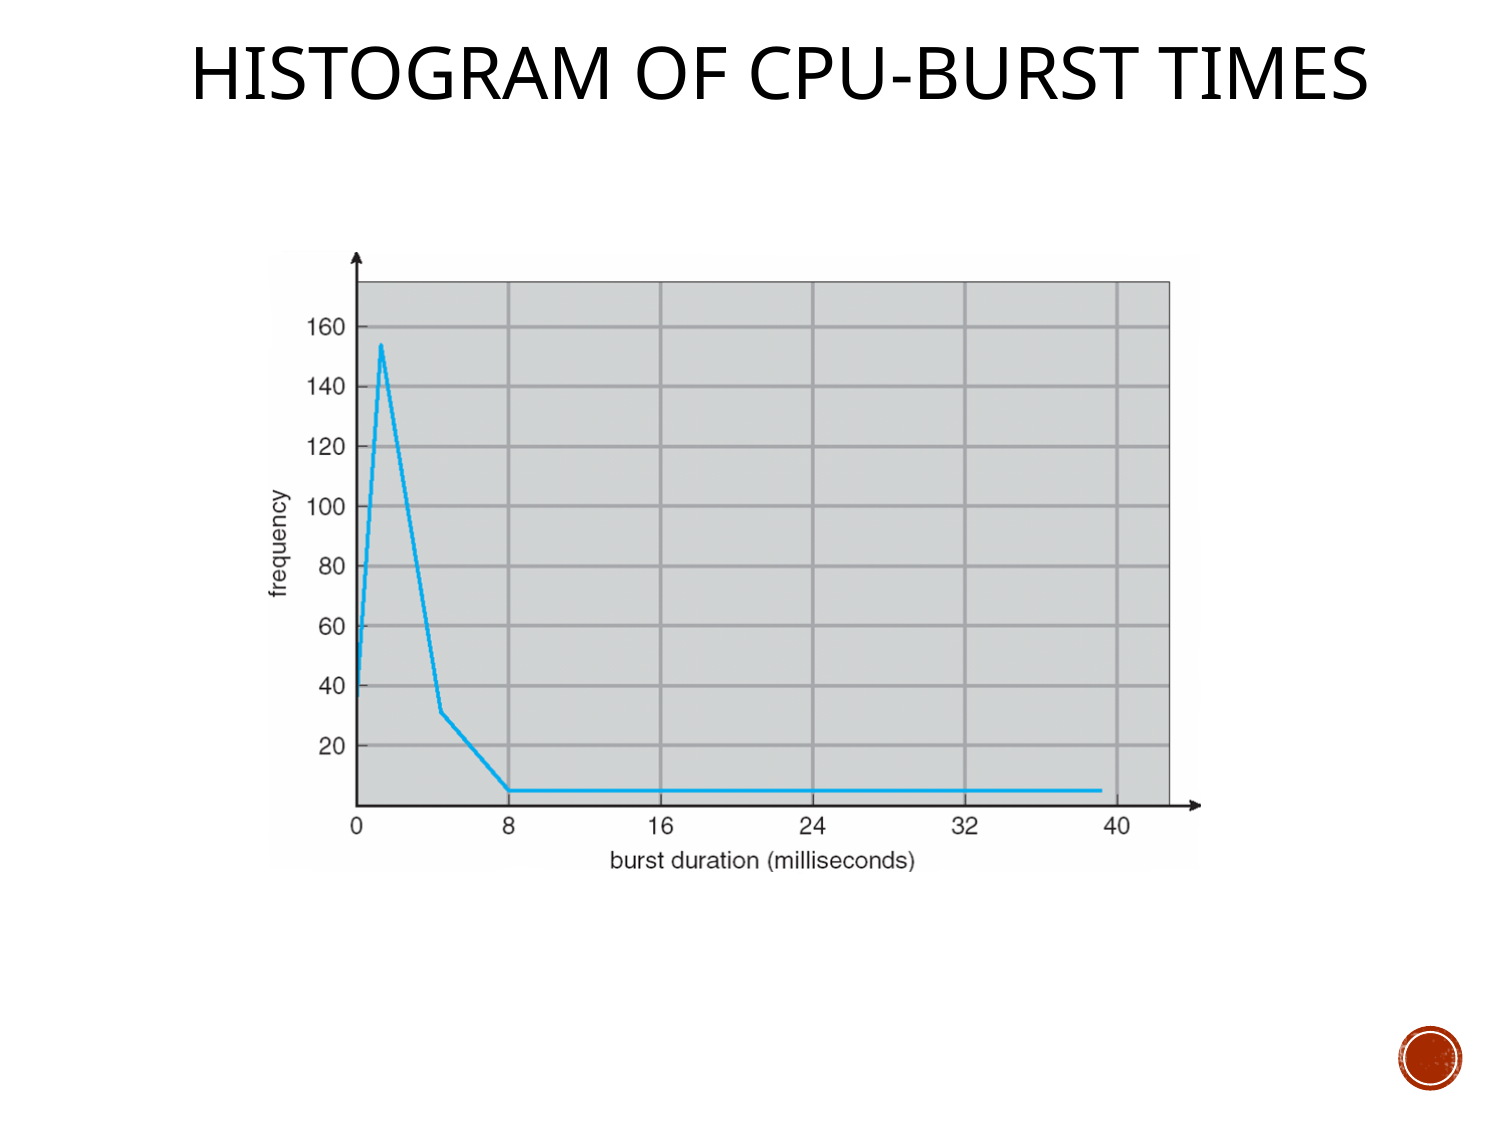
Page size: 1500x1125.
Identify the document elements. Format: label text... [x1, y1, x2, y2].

picture [264, 250, 1204, 875]
title Histogram of CPU-burst Times [174, 28, 1425, 124]
